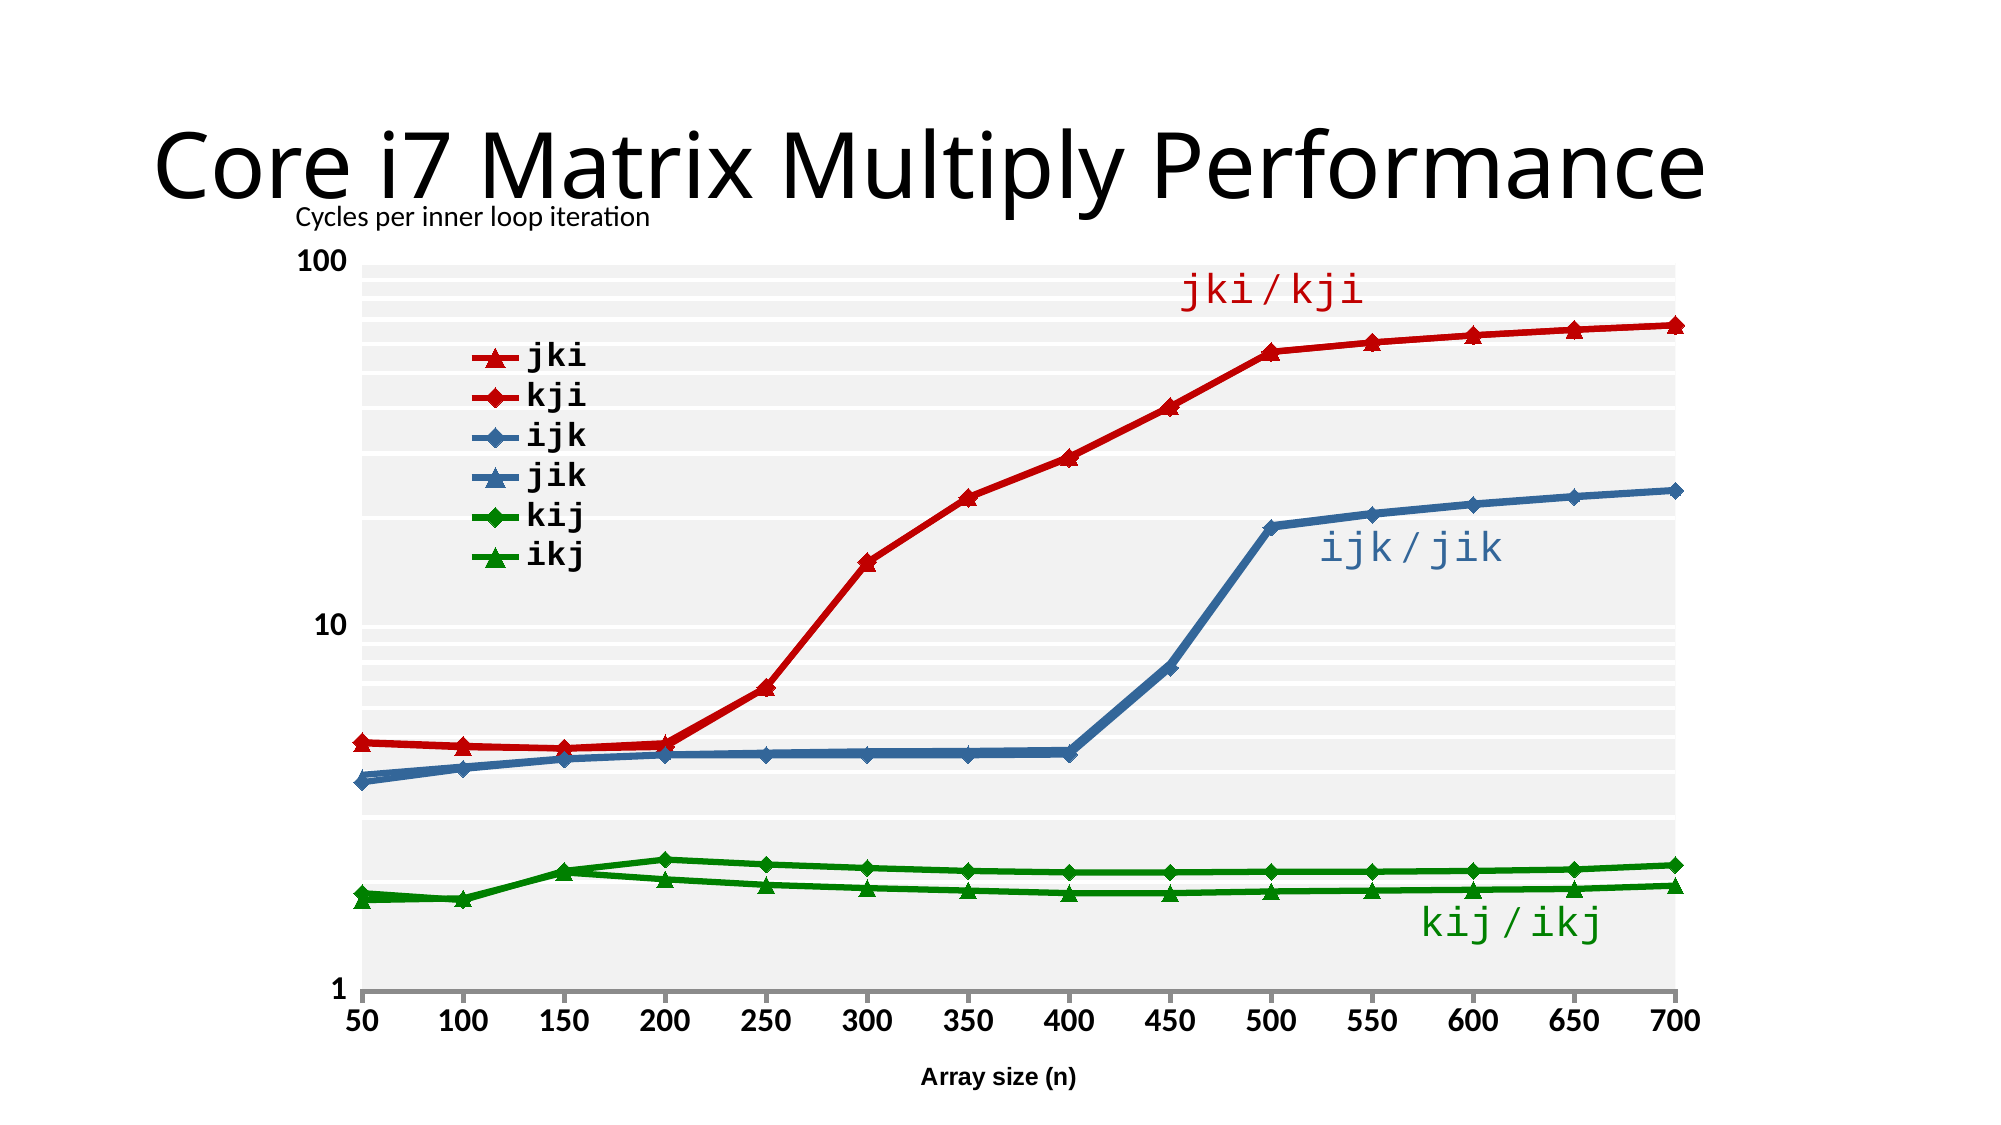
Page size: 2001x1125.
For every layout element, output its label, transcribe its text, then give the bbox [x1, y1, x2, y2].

text_box Cycles per inner loop iteration [280, 189, 666, 240]
chart [287, 237, 1713, 1099]
title Core i7 Matrix Multiply Performance [137, 59, 1863, 278]
